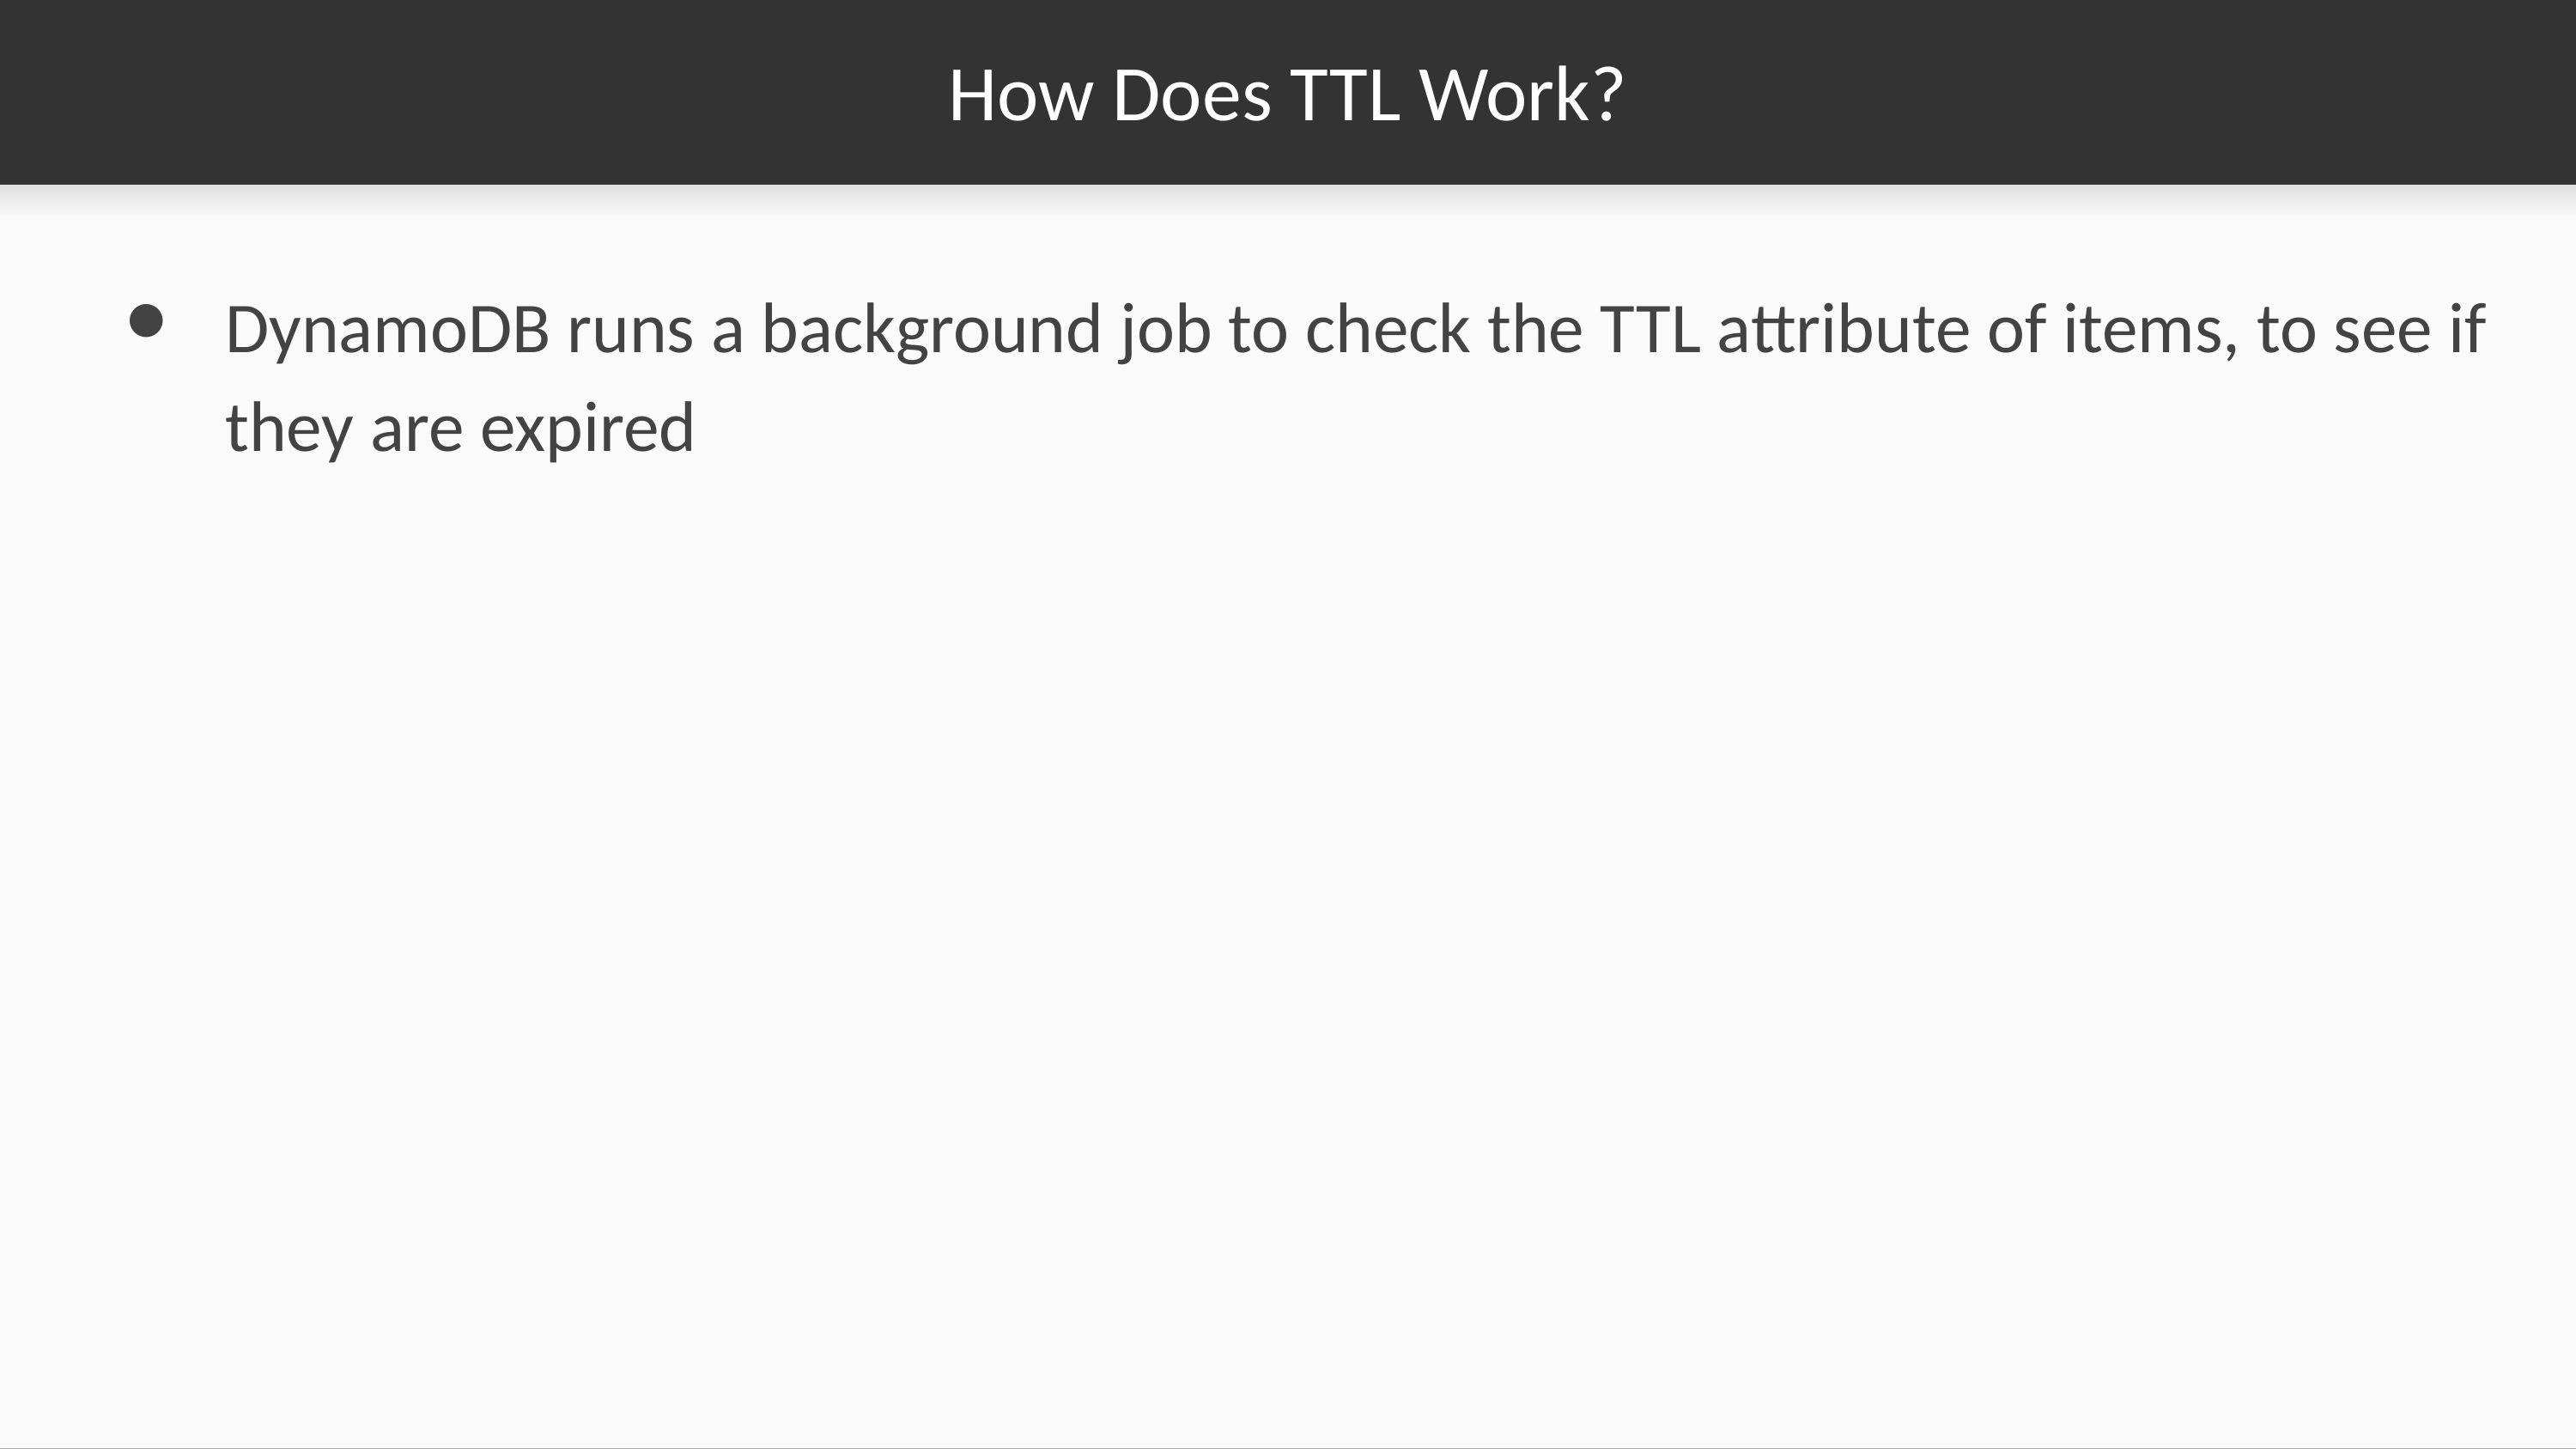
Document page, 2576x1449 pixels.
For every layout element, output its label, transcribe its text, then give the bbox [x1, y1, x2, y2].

title How Does TTL Work? [28, 4, 2547, 174]
text_box DynamoDB runs a background job to check the TTL attribute of items, to see if they are expired [70, 241, 2568, 1396]
